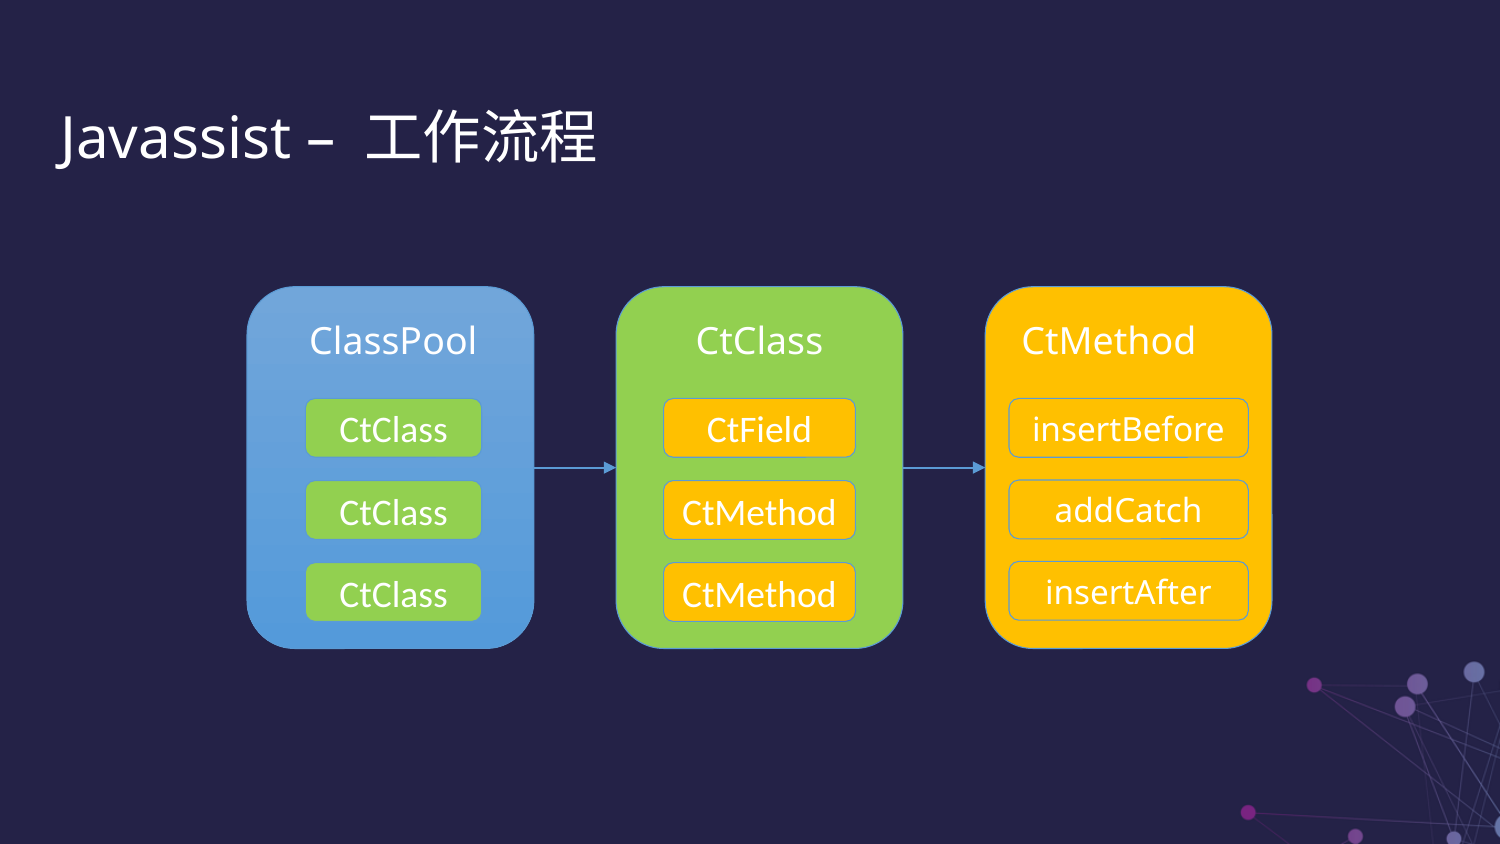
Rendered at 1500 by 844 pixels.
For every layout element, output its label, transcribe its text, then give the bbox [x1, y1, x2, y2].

text_box [246, 286, 535, 650]
picture [0, 0, 1500, 844]
text_box CtMethod [1006, 309, 1212, 370]
text_box ClassPool [294, 309, 493, 370]
text_box [984, 286, 1273, 650]
text_box CtClass [680, 309, 839, 370]
text_box CtMethod [663, 562, 857, 622]
text_box addCatch [1008, 479, 1249, 540]
text_box CtClass [304, 397, 483, 458]
text_box CtClass [304, 480, 483, 540]
text_box Javassist – 工作流程 [45, 93, 657, 178]
text_box CtMethod [663, 480, 857, 540]
text_box CtClass [304, 562, 483, 622]
text_box insertBefore [1008, 397, 1249, 458]
text_box CtField [663, 397, 857, 458]
text_box insertAfter [1008, 560, 1249, 621]
text_box [615, 286, 904, 650]
